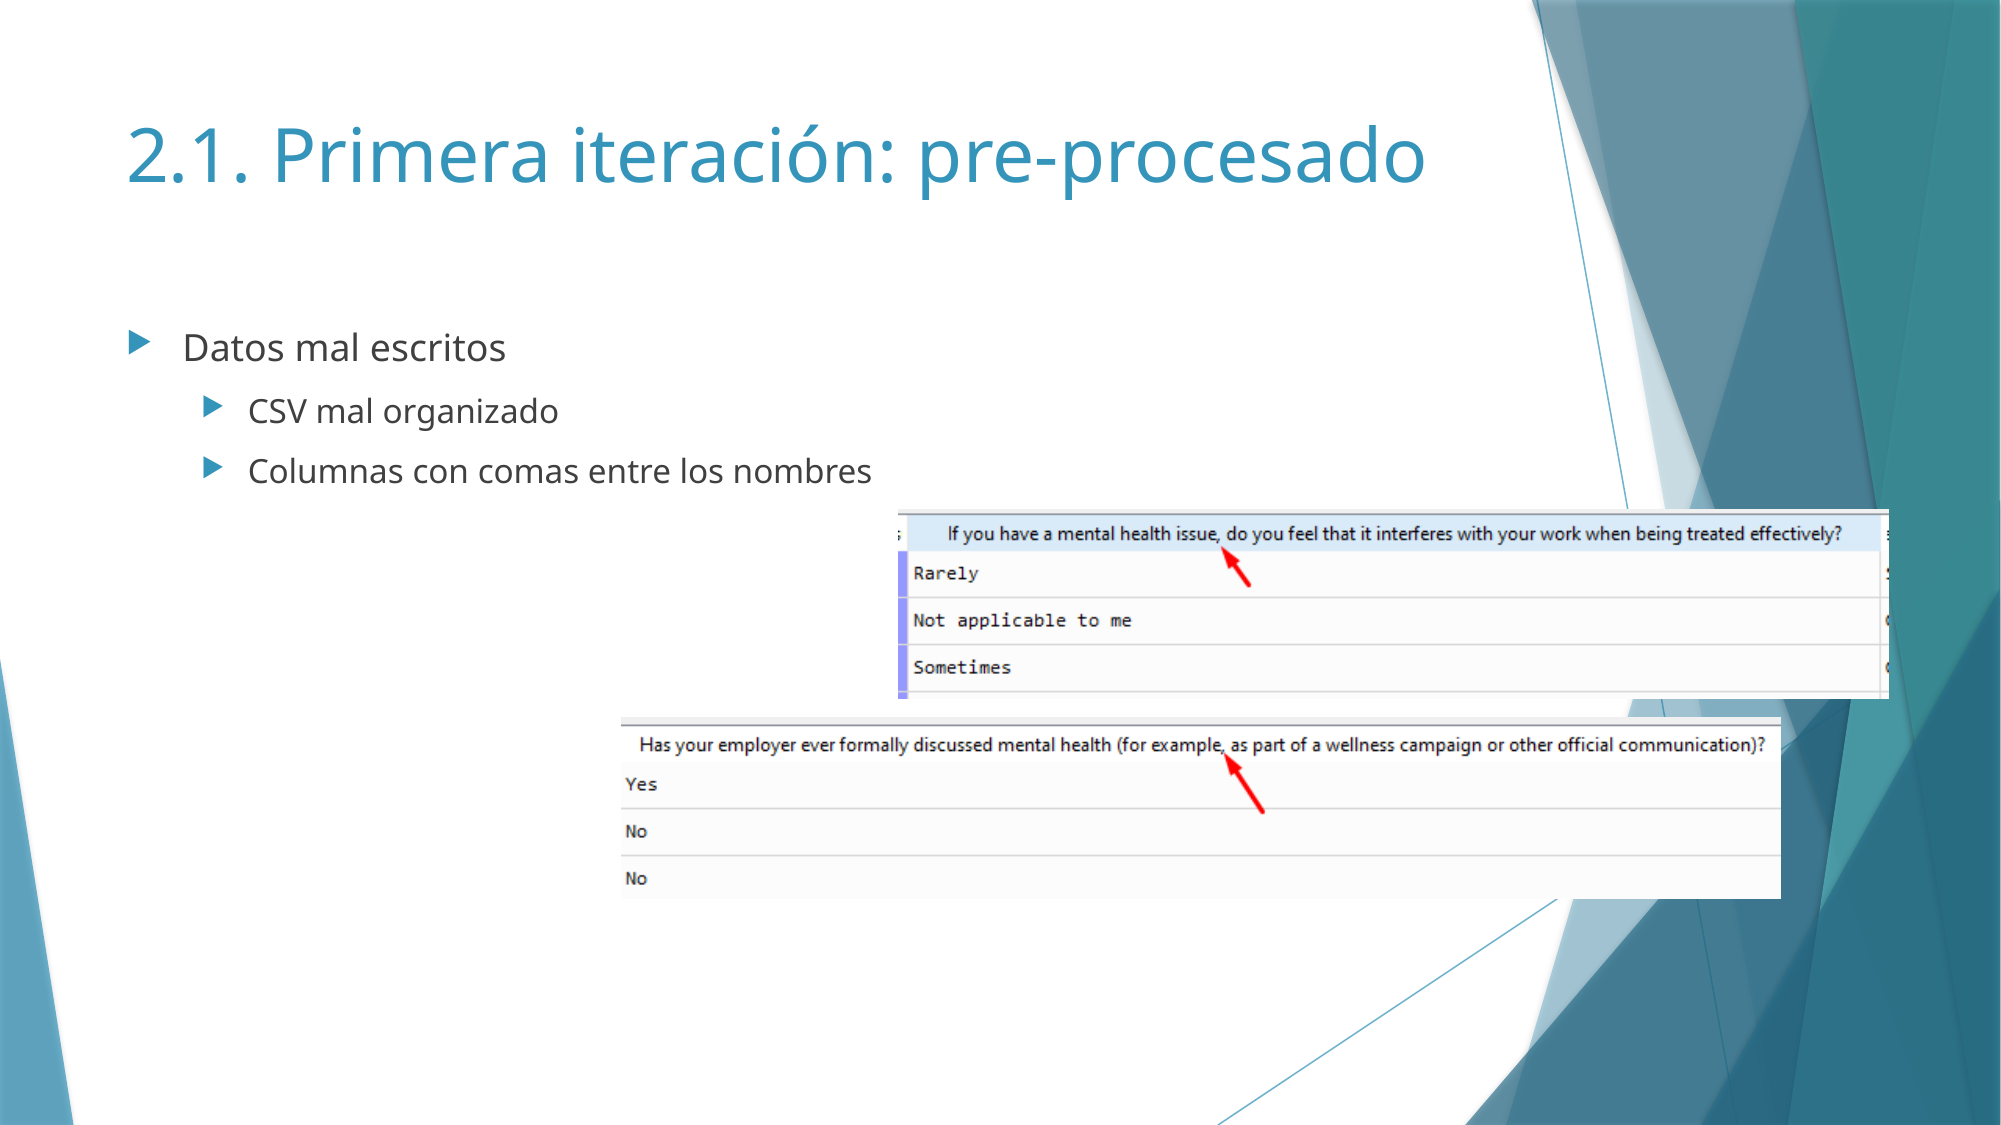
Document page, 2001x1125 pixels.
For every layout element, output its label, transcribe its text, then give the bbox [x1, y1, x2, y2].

list Datos mal escritos CSV mal organizado Columnas con comas entre los nombres [111, 316, 1522, 954]
picture [897, 509, 1890, 700]
picture [621, 717, 1782, 900]
title 2.1. Primera iteración: pre-procesado [111, 99, 1522, 316]
